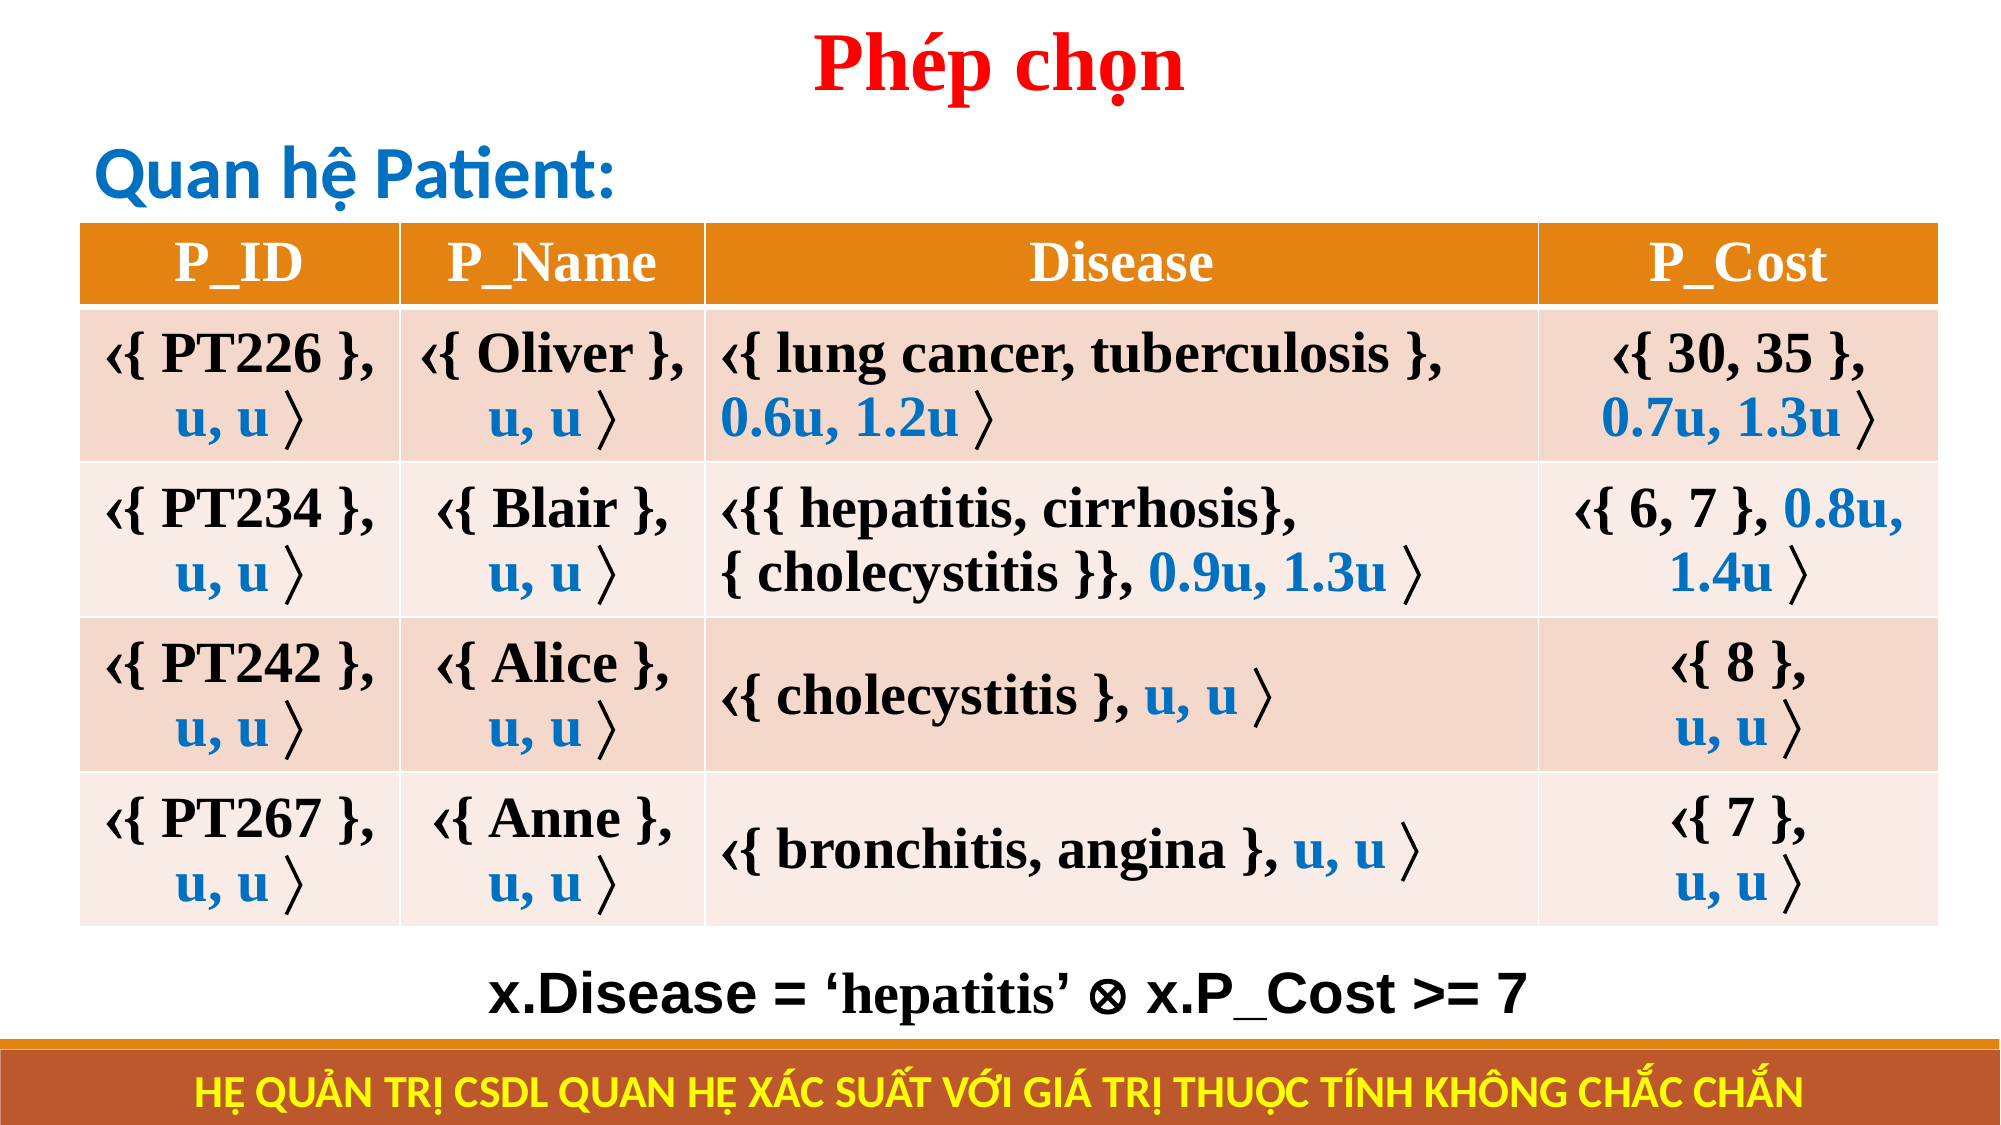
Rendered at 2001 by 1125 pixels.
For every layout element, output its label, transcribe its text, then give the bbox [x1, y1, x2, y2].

table_cell { 7 }, u, u  [1539, 773, 1938, 926]
table_cell { PT267 }, u, u  [80, 773, 399, 926]
table_cell { lung cancer, tuberculosis }, 0.6u, 1.2u  [706, 310, 1538, 461]
table_cell { 6, 7 }, 0.8u, 1.4u  [1539, 463, 1938, 616]
table_header Disease [706, 223, 1538, 304]
table_cell { 30, 35 }, 0.7u, 1.3u  [1539, 310, 1938, 461]
text_box x.Disease = ‘hepatitis’  x.P_Cost >= 7 [79, 947, 1939, 1033]
table_cell { 8 }, u, u  [1539, 618, 1938, 771]
table_cell { PT242 }, u, u  [80, 618, 399, 771]
table_cell { cholecystitis }, u, u  [706, 618, 1538, 771]
table_cell { PT226 }, u, u  [80, 310, 399, 461]
text_box HỆ QUẢN TRỊ CSDL QUAN HỆ XÁC SUẤT VỚI GIÁ TRỊ THUỘC TÍNH KHÔNG CHẮC CHẮN [0, 1054, 2000, 1124]
text_box Phép chọn [0, 0, 2000, 115]
table_header P_Name [401, 223, 704, 304]
table_header P_ID [80, 223, 399, 304]
table_cell {{ hepatitis, cirrhosis}, { cholecystitis }}, 0.9u, 1.3u  [706, 463, 1538, 616]
text_box Quan hệ Patient: [79, 116, 2000, 221]
table_cell { Alice }, u, u  [401, 618, 704, 771]
table_cell { Blair }, u, u  [401, 463, 704, 616]
table_header P_Cost [1539, 223, 1938, 304]
table_cell { PT234 }, u, u  [80, 463, 399, 616]
table_cell { Oliver }, u, u  [401, 310, 704, 461]
table_cell { Anne }, u, u  [401, 773, 704, 926]
table_cell { bronchitis, angina }, u, u  [706, 773, 1538, 926]
